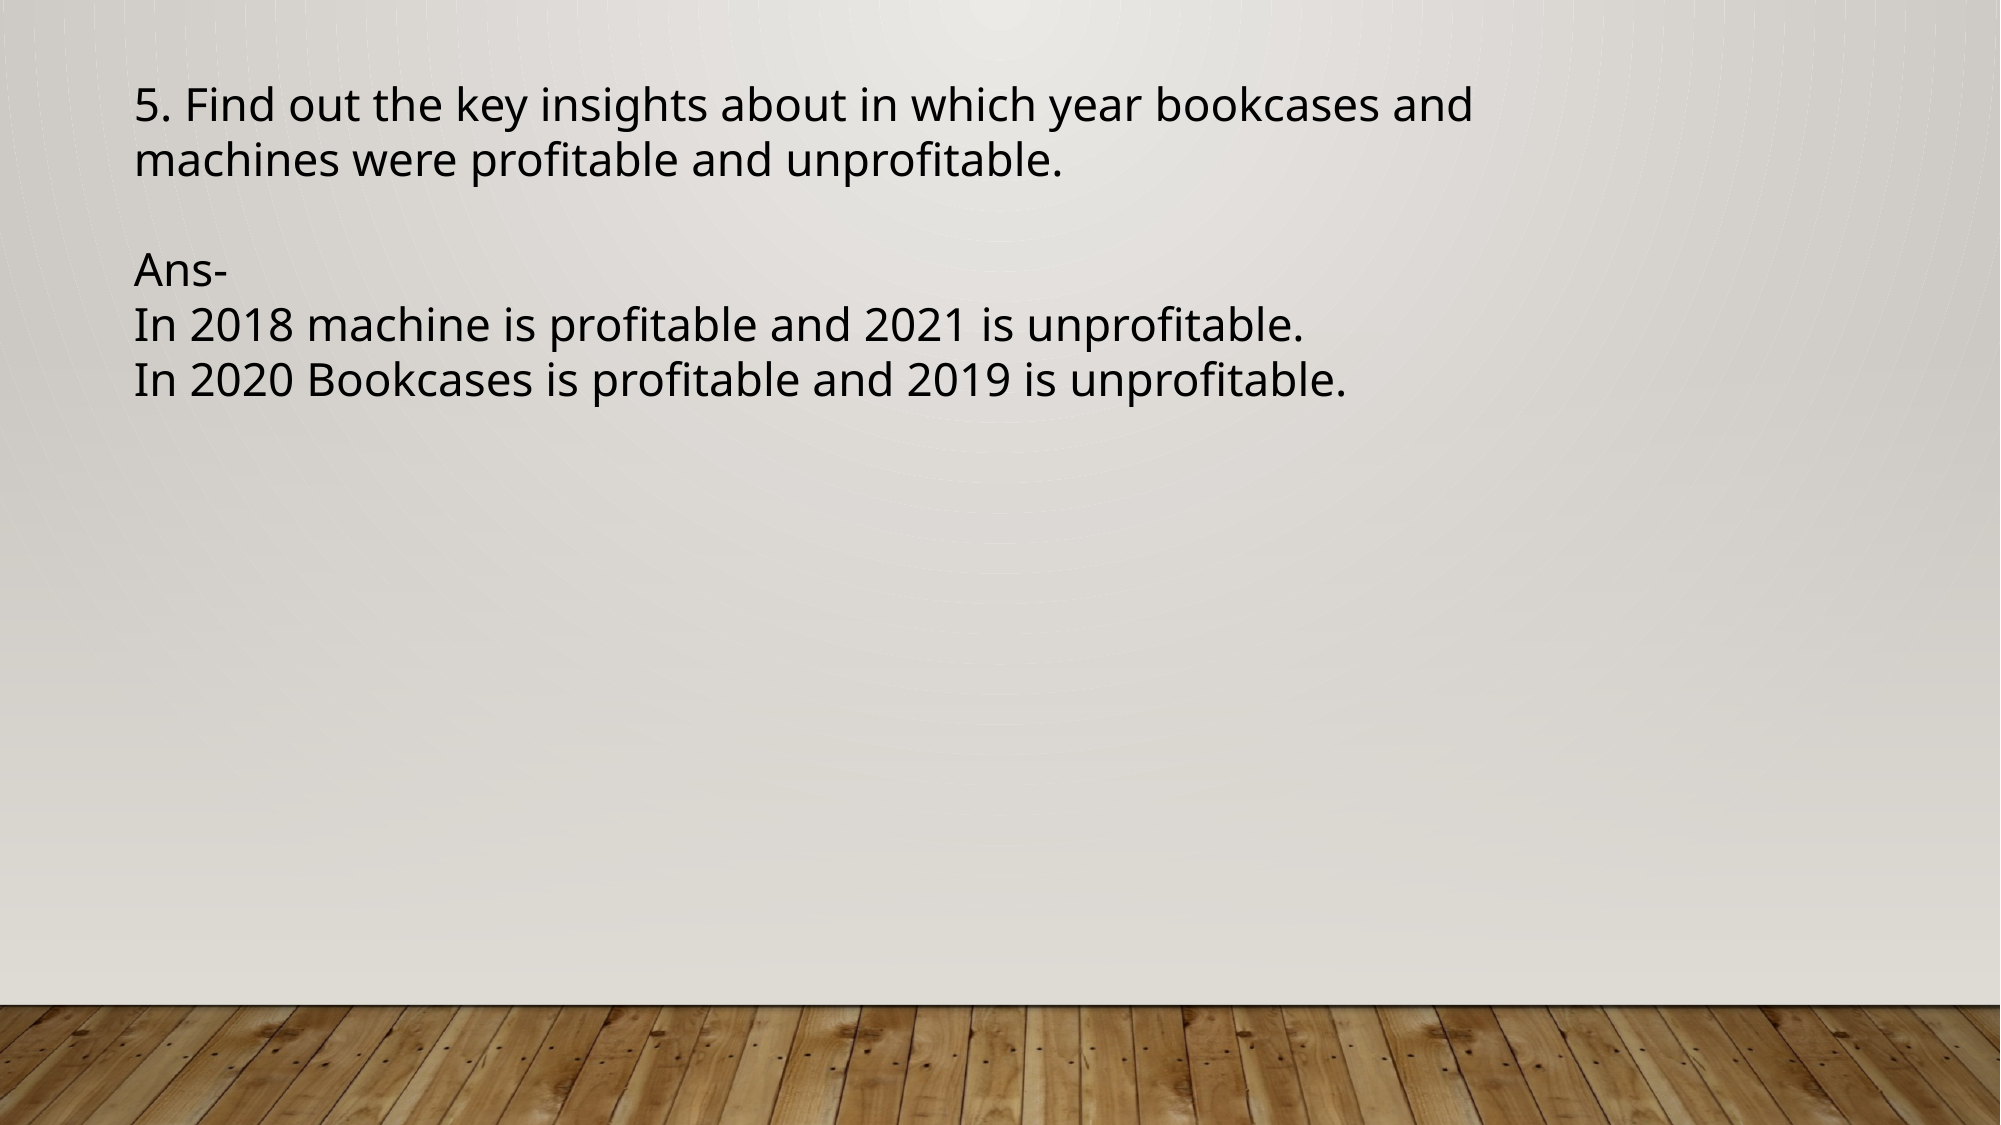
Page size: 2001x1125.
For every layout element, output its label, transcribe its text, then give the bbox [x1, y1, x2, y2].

picture [0, 1005, 2000, 1125]
text_box 5. Find out the key insights about in which year bookcases and machines were profitable and unprofitable. Ans- In 2018 machine is profitable and 2021 is unprofitable. In 2020 Bookcases is profitable and 2019 is unprofitable. [119, 68, 1639, 469]
